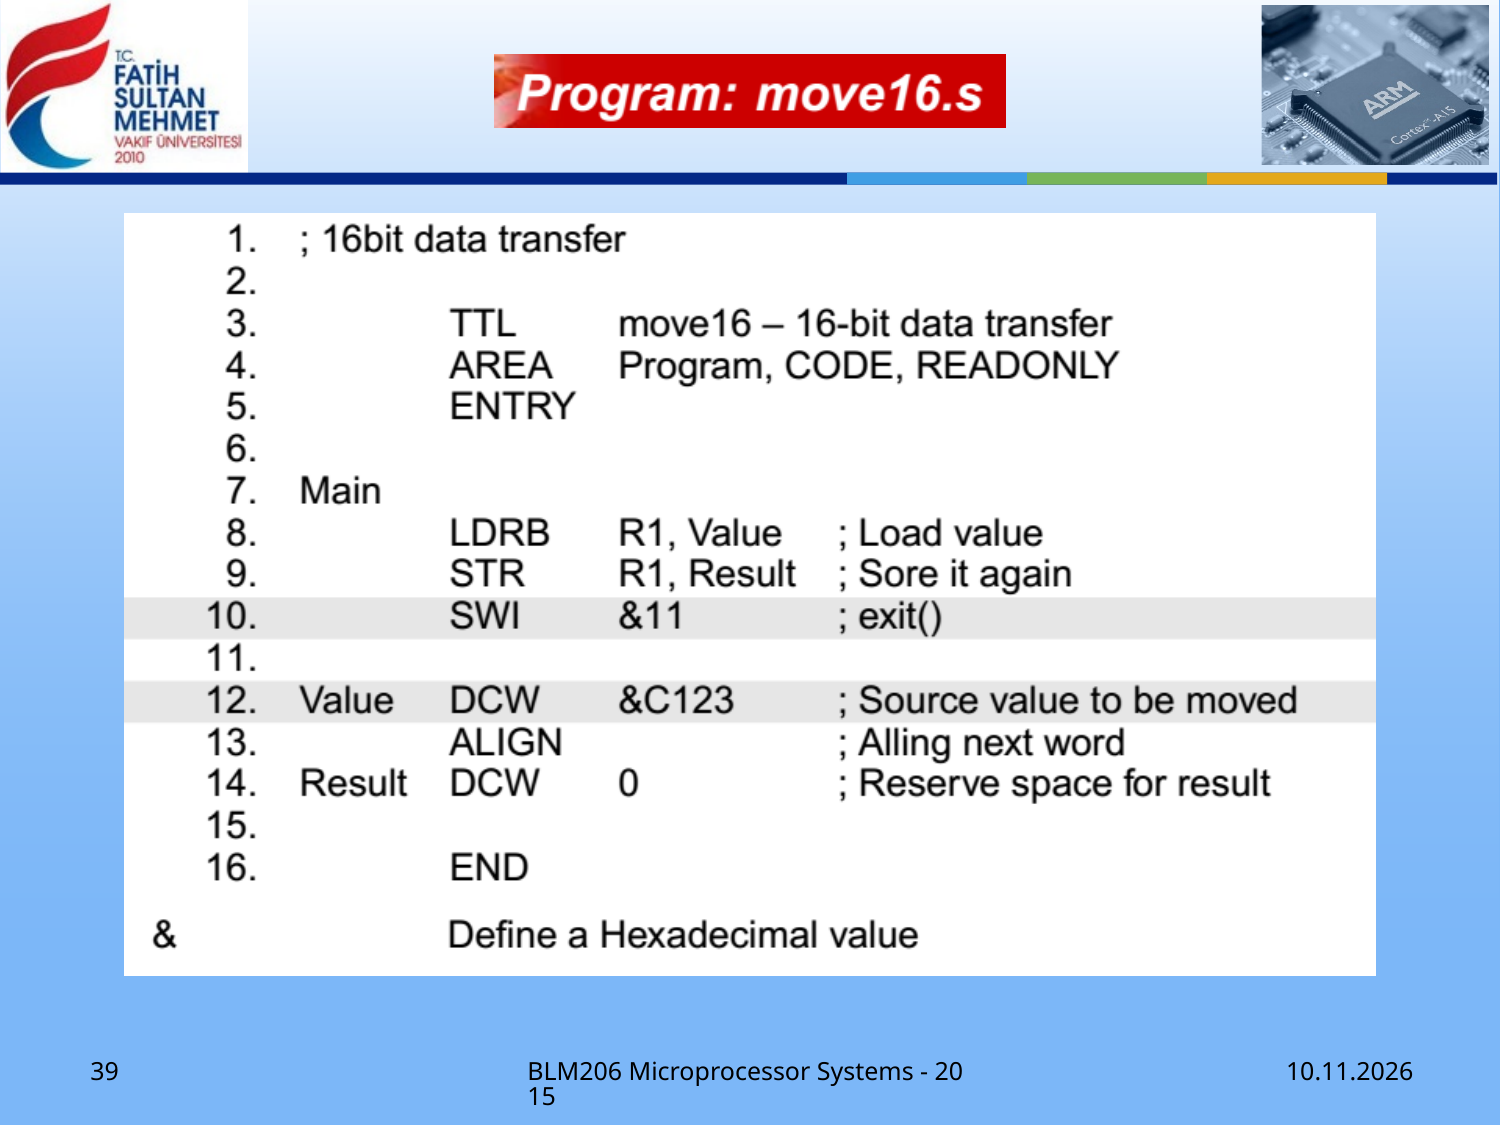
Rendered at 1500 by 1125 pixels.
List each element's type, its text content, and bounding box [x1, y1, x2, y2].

picture [1261, 4, 1490, 165]
slide_number 39 [75, 1042, 426, 1103]
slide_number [1078, 1042, 1429, 1103]
footer BLM206 Microprocessor Systems - 2015 [512, 1042, 988, 1103]
picture [123, 212, 1377, 977]
picture [493, 53, 1006, 129]
picture [1, 0, 248, 172]
